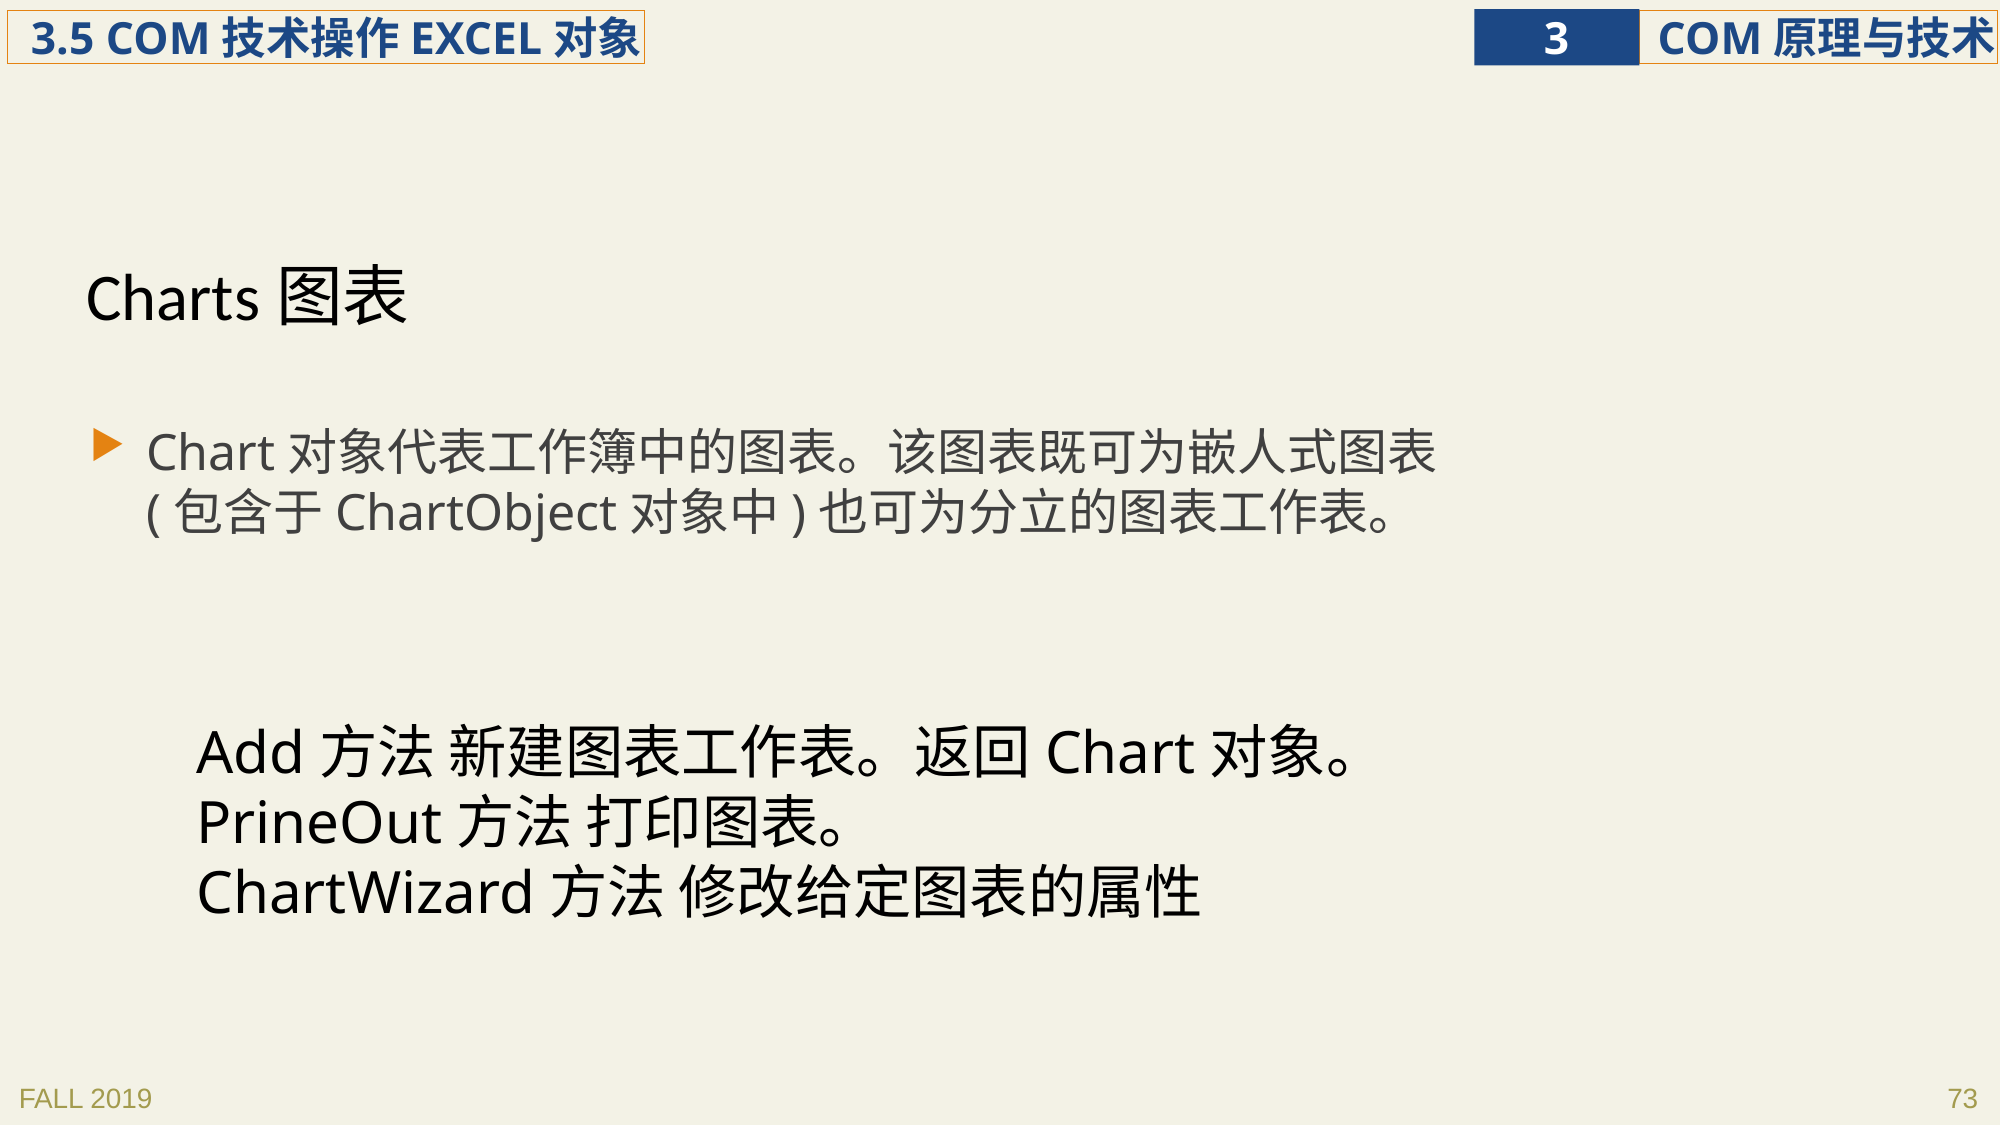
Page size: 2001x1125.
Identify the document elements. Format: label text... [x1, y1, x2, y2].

list Add方法 新建图表工作表。返回Chart对象。 PrineOut方法 打印图表。 ChartWizard方法 修改给定图表的属性 [185, 710, 1481, 993]
text_box Chart对象代表工作簿中的图表。该图表既可为嵌人式图表(包含于ChartObject对象中)也可为分立的图表工作表。 [74, 412, 1467, 592]
title Charts图表 [74, 221, 721, 368]
